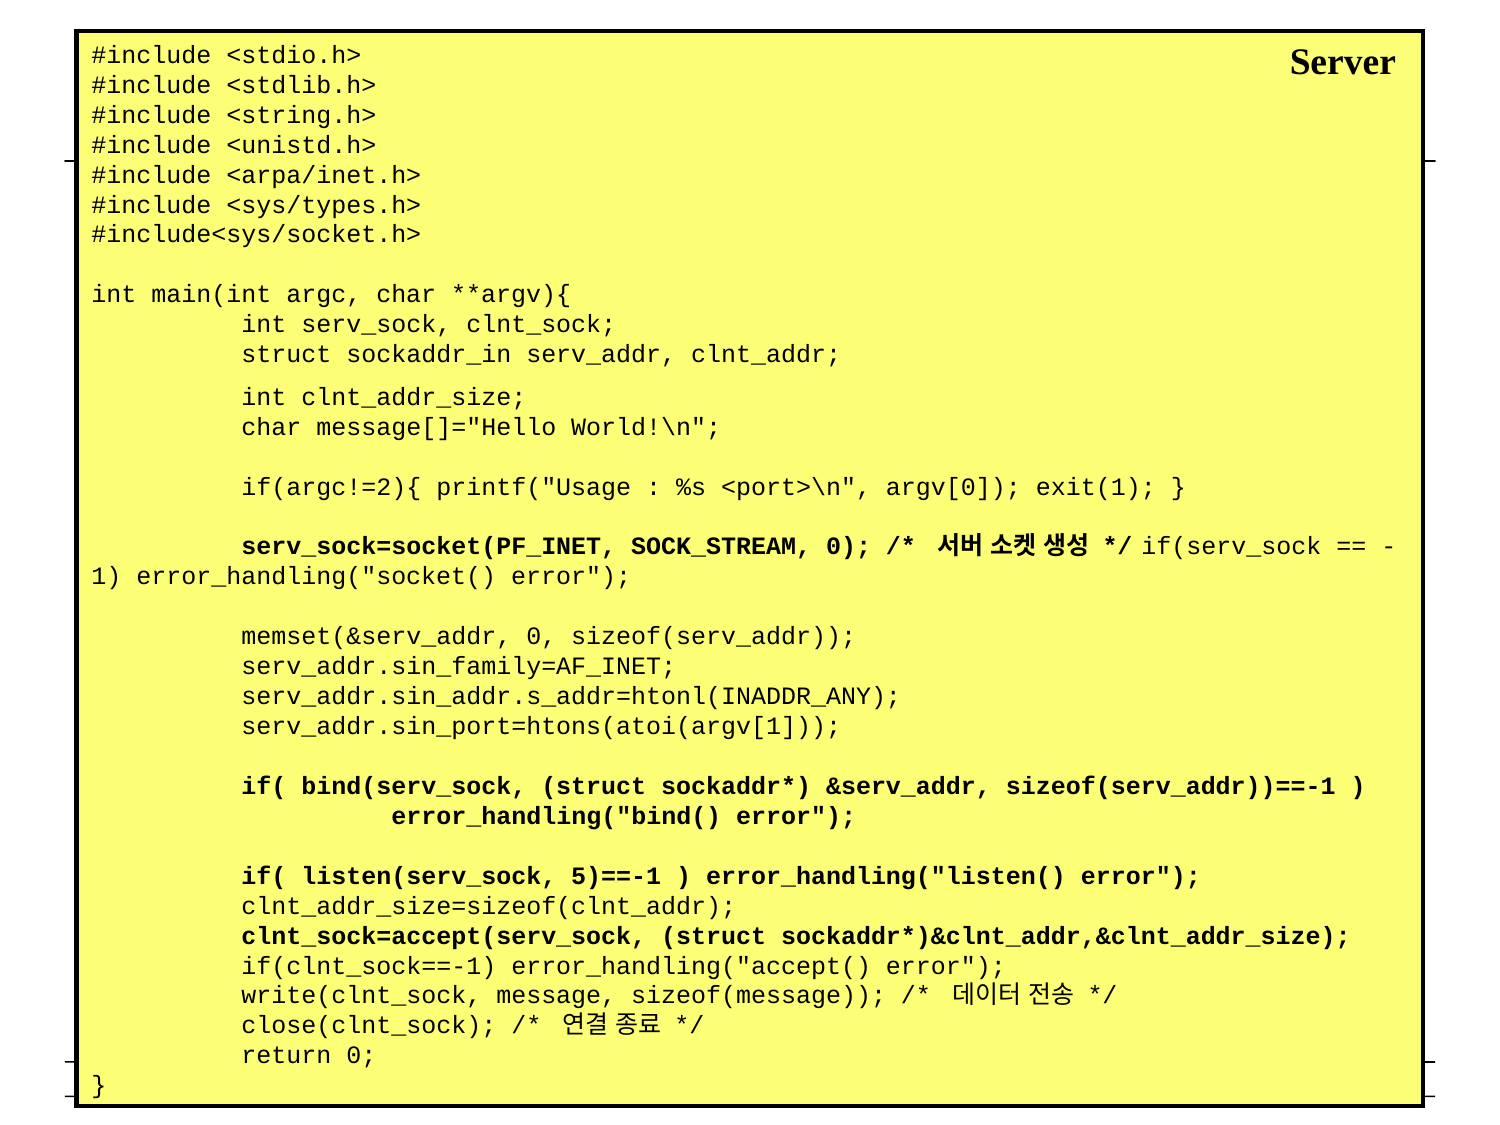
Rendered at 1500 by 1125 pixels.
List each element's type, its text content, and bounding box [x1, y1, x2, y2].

text_box Server [1275, 29, 1412, 90]
text_box #include <stdio.h> #include <stdlib.h> #include <string.h> #include <unistd.h> #include <arpa/inet.h> #include <sys/types.h> #include<sys/socket.h> int main(int argc, char **argv){ int serv_sock, clnt_sock; struct sockaddr_in serv_addr, clnt_addr; int clnt_addr_size; char message[]="Hello World!\n"; if(argc!=2){ printf("Usage : %s <port>\n", argv[0]); exit(1); } serv_sock=socket(PF_INET, SOCK_STREAM, 0); /* 서버 소켓 생성 */ if(serv_sock == -1) error_handling("socket() error"); memset(&serv_addr, 0, sizeof(serv_addr)); serv_addr.sin_family=AF_INET; serv_addr.sin_addr.s_addr=htonl(INADDR_ANY); serv_addr.sin_port=htons(atoi(argv[1])); if( bind(serv_sock, (struct sockaddr*) &serv_addr, sizeof(serv_addr))==-1 ) error_handling("bind() error"); if( listen(serv_sock, 5)==-1 ) error_handling("listen() error"); clnt_addr_size=sizeof(clnt_addr); clnt_sock=accept(serv_sock, (struct sockaddr*)&clnt_addr,&clnt_addr_size); if(clnt_sock==-1) error_handling("accept() error"); write(clnt_sock, message, sizeof(message)); /* 데이터 전송 */ close(clnt_sock); /* 연결 종료 */ return 0; } [76, 31, 1424, 1106]
